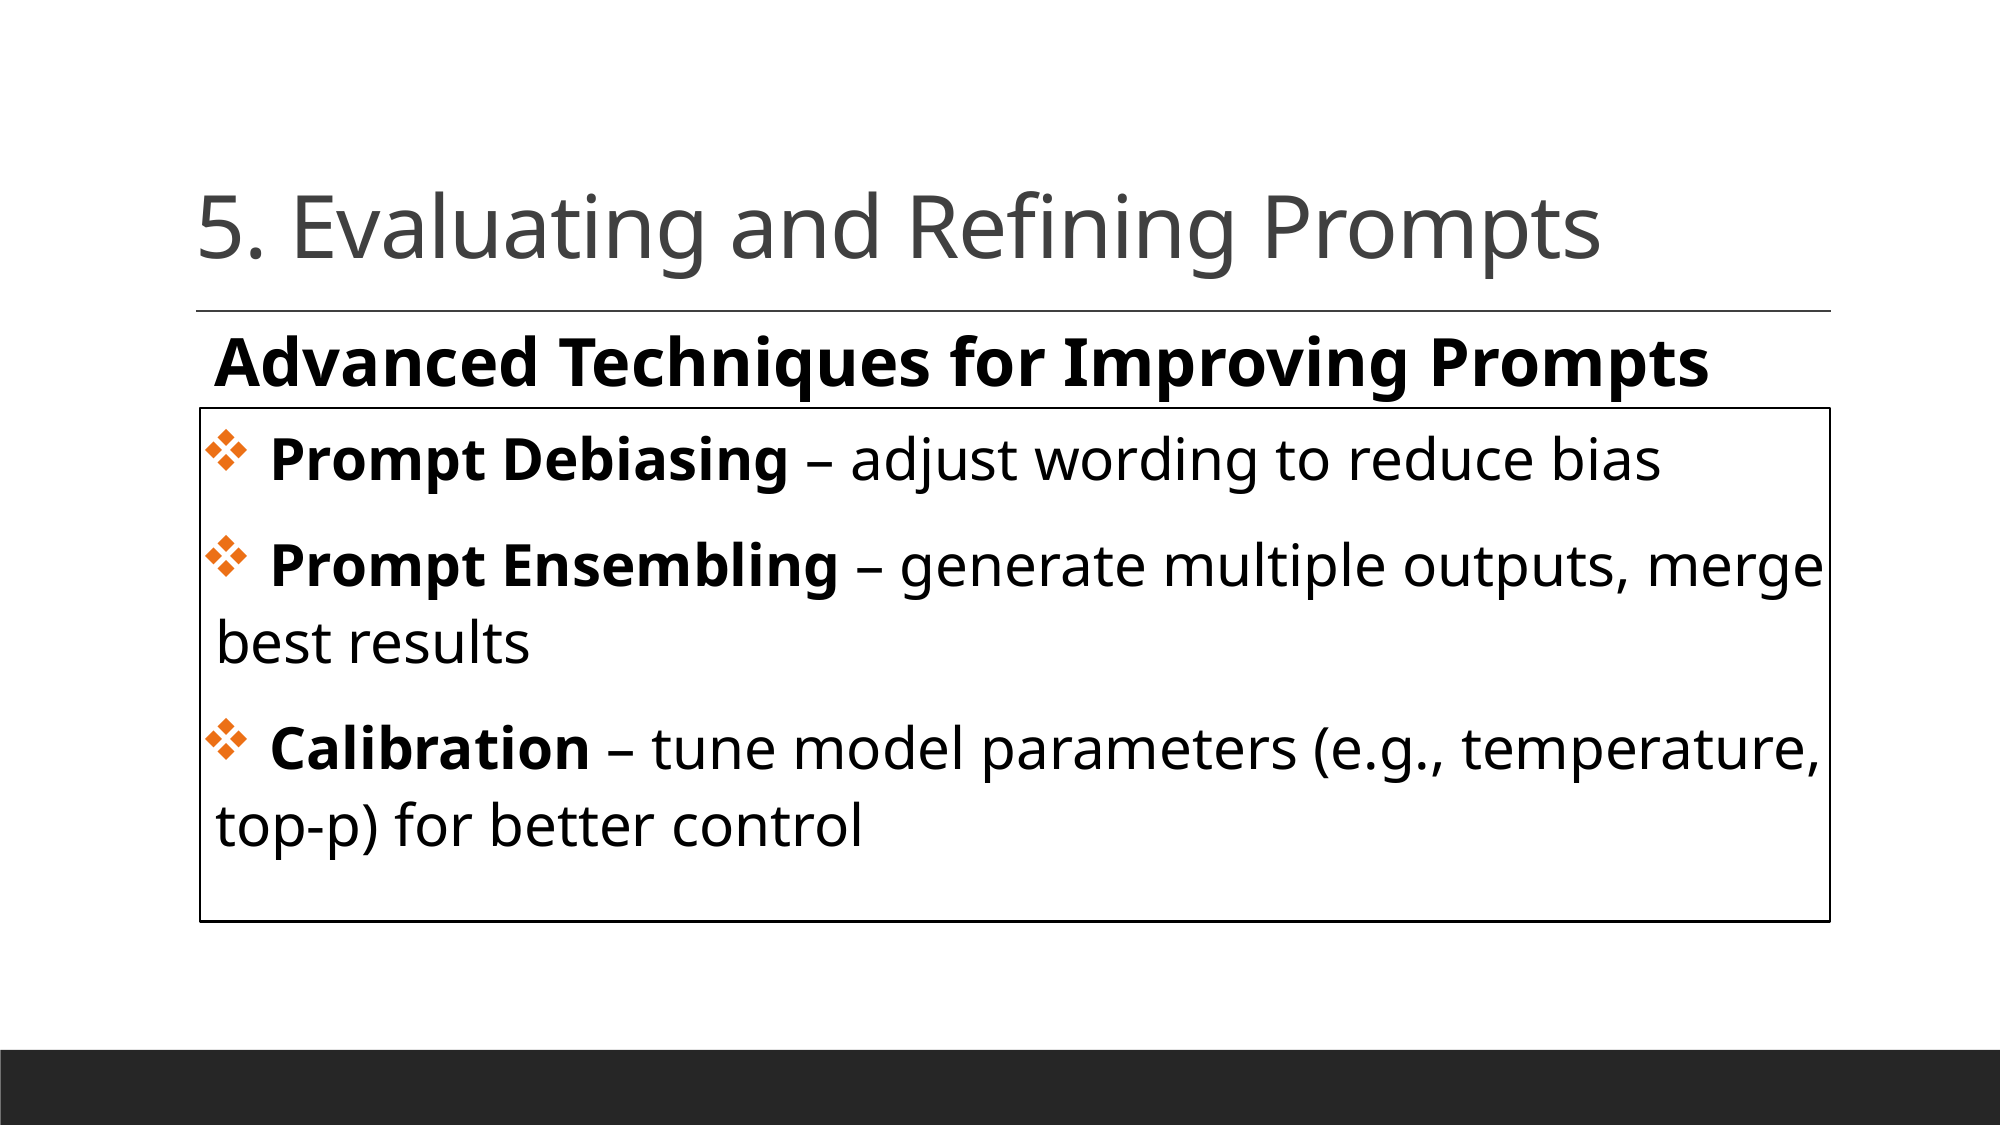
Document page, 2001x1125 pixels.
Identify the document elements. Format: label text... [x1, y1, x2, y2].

title 5. Evaluating and Refining Prompts [180, 175, 1830, 285]
text_box Advanced Techniques for Improving Prompts [200, 312, 1816, 407]
text_box Prompt Debiasing – adjust wording to reduce bias Prompt Ensembling – generate multiple outputs, merge best results Calibration – tune model parameters (e.g., temperature, top-p) for better control [199, 407, 1831, 923]
